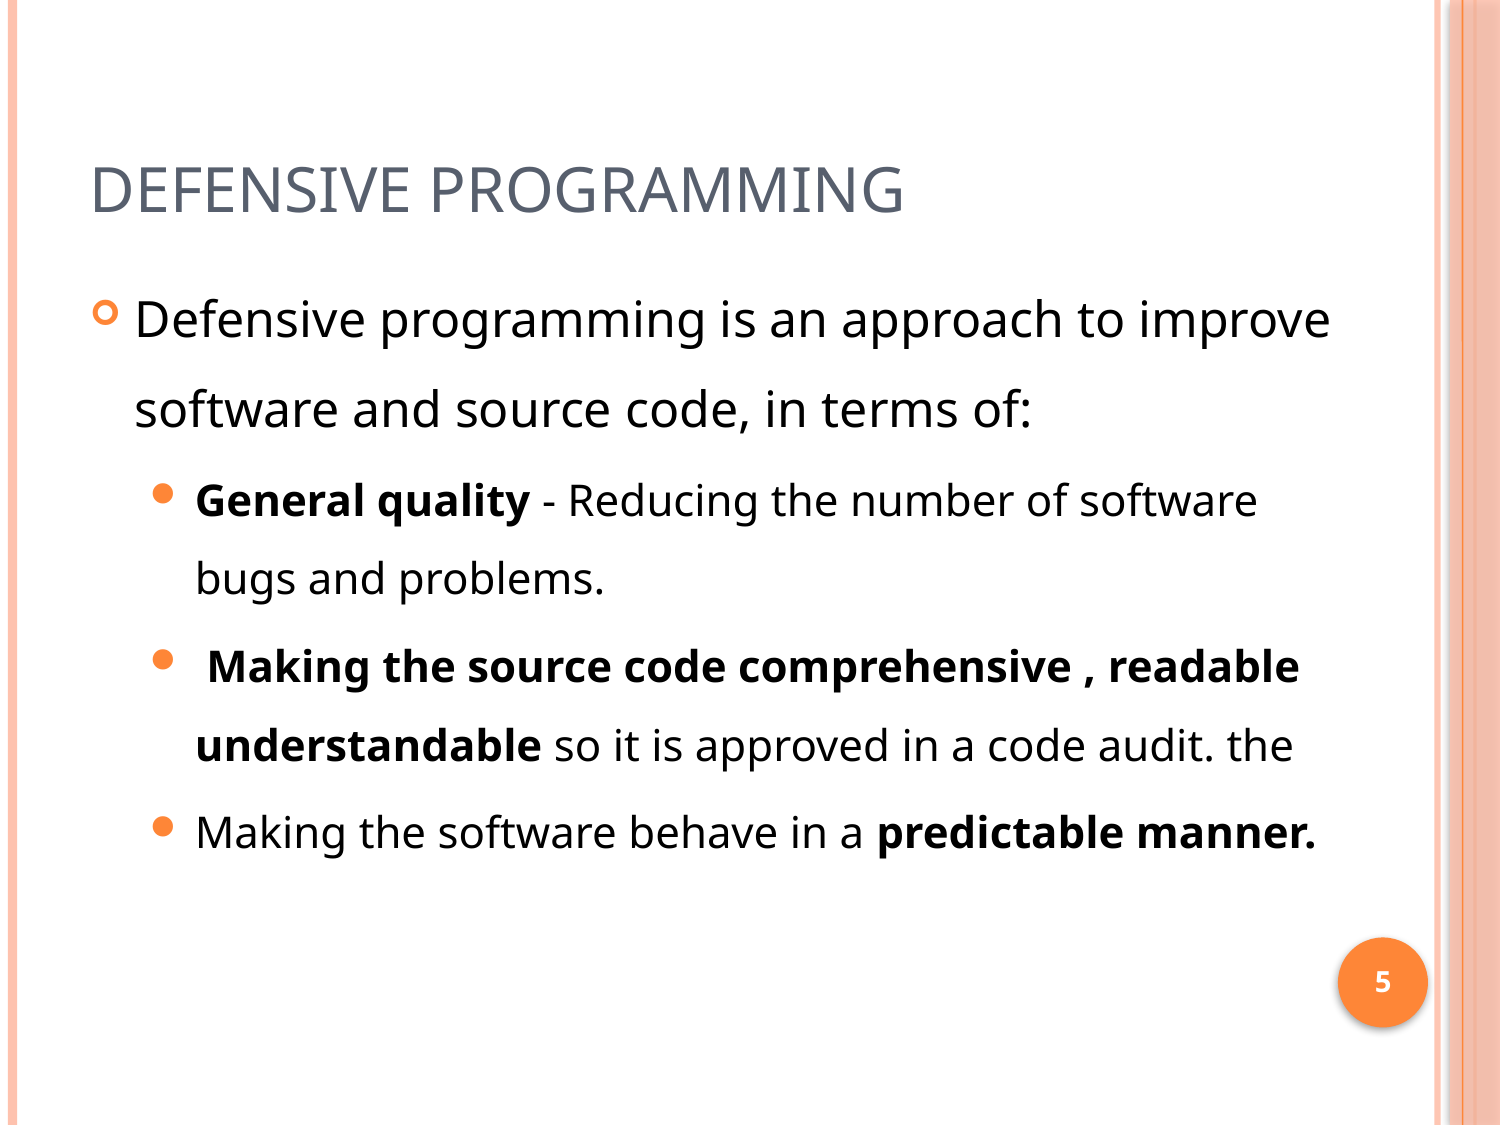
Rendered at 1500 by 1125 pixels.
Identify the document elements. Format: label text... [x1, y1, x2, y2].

list Defensive programming is an approach to improve software and source code, in terms of: General quality - Reducing the number of software bugs and problems. Making the source code comprehensive , readable understandable so it is approved in a code audit. the Making the software behave in a predictable manner. [75, 249, 1363, 1062]
title Defensive programming [75, 45, 1300, 233]
slide_number 5 [1333, 940, 1434, 1027]
